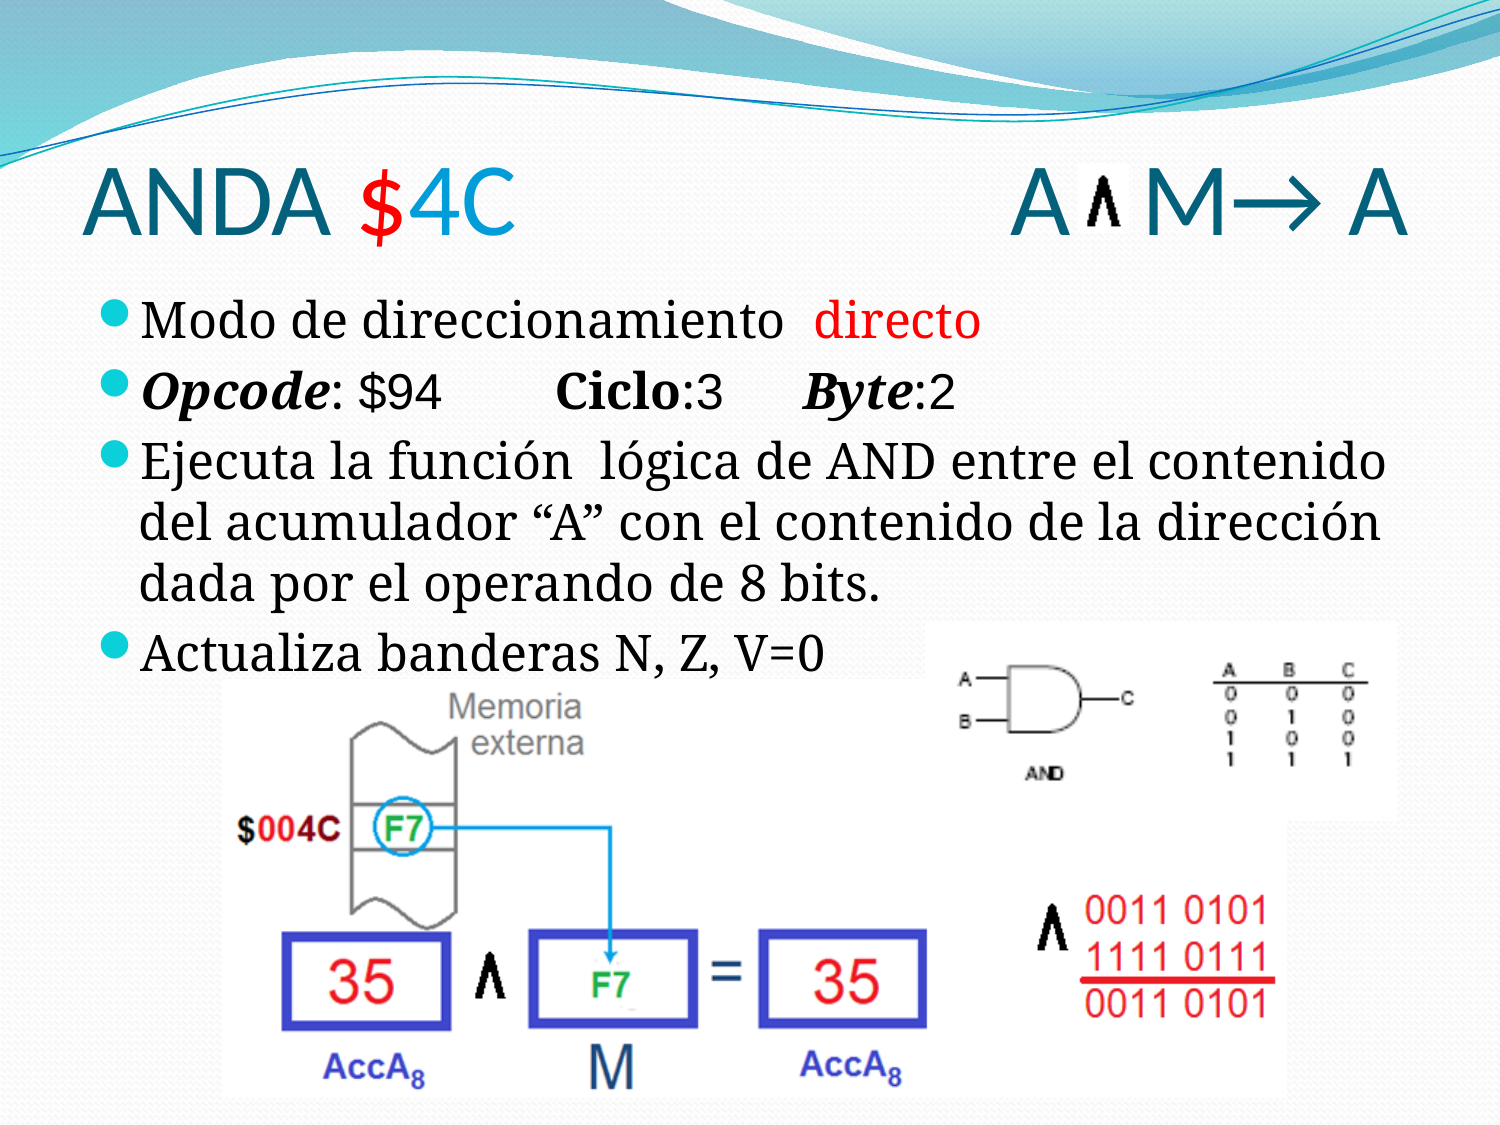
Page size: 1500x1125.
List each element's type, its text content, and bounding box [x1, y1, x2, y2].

list Modo de direccionamiento directo Opcode: $94 Ciclo:3 Byte:2 Ejecuta la función lógica de AND entre el contenido del acumulador “A” con el contenido de la dirección dada por el operando de 8 bits. Actualiza banderas N, Z, V=0 [82, 281, 1432, 692]
picture [222, 679, 1288, 1098]
picture [925, 620, 1398, 821]
picture [1077, 163, 1129, 233]
title ANDA $4C A M→ A [82, 46, 1432, 257]
